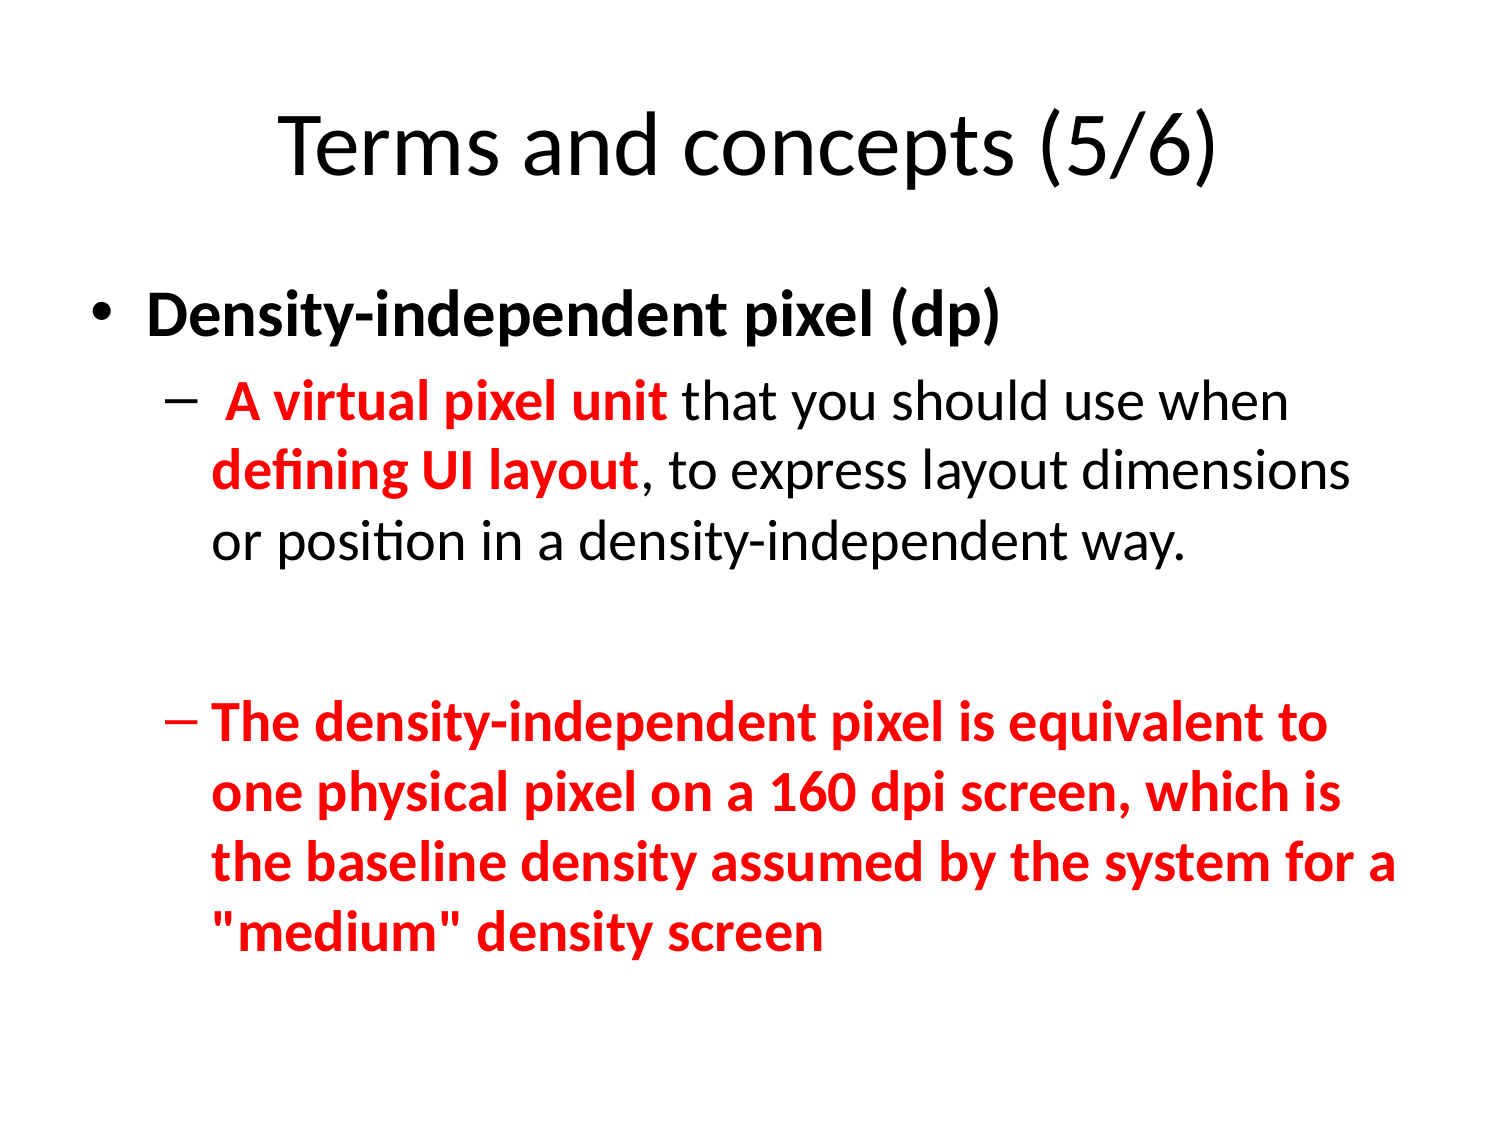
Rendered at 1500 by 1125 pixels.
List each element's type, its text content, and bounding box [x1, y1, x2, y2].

title Terms and concepts (5/6) [75, 45, 1425, 233]
list Density-independent pixel (dp) A virtual pixel unit that you should use when defining UI layout, to express layout dimensions or position in a density-independent way. The density-independent pixel is equivalent to one physical pixel on a 160 dpi screen, which is the baseline density assumed by the system for a "medium" density screen [75, 262, 1425, 1005]
